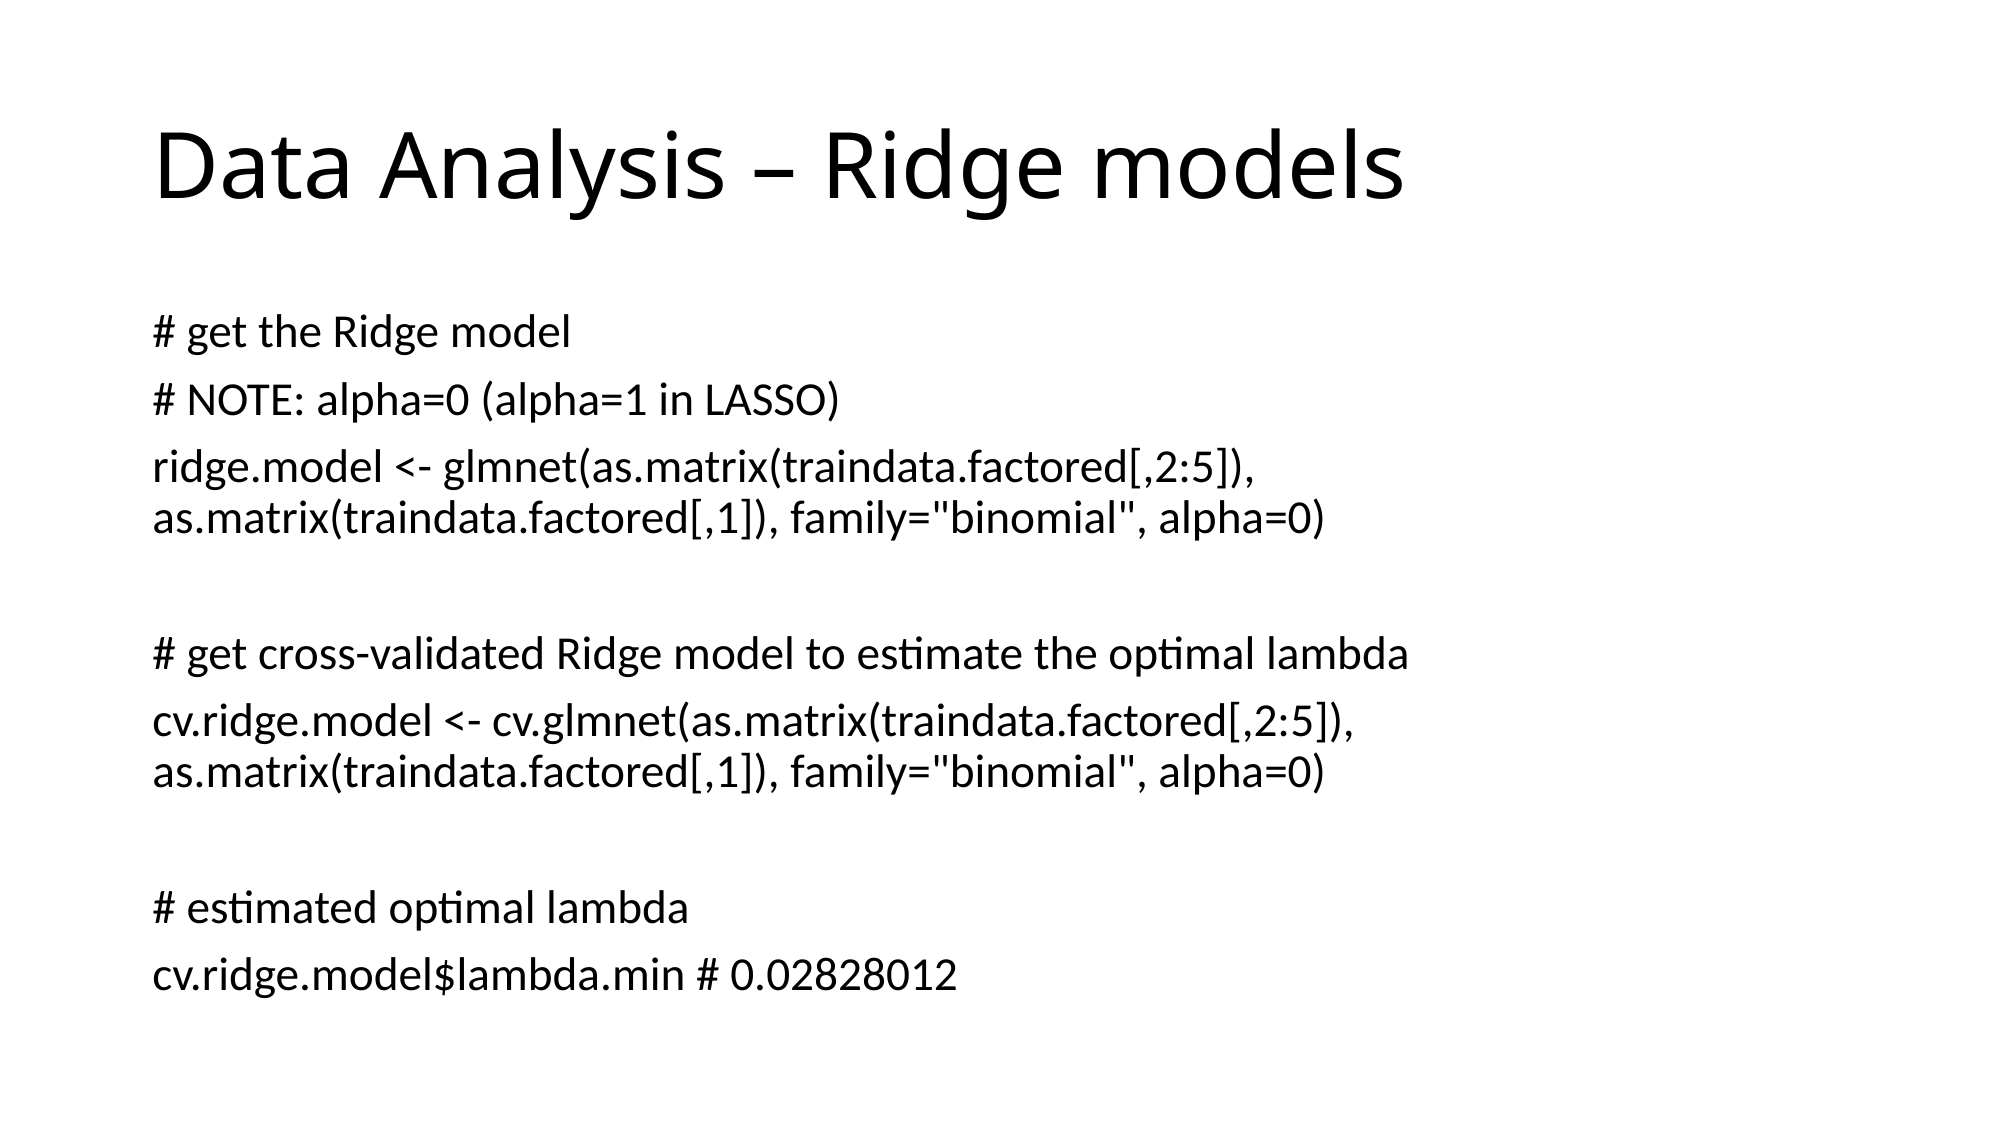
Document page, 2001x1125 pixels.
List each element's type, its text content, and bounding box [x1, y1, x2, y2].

title Data Analysis – Ridge models [137, 59, 1863, 278]
list # get the Ridge model # NOTE: alpha=0 (alpha=1 in LASSO) ridge.model <- glmnet(as.matrix(traindata.factored[,2:5]), as.matrix(traindata.factored[,1]), family="binomial", alpha=0) # get cross-validated Ridge model to estimate the optimal lambda cv.ridge.model <- cv.glmnet(as.matrix(traindata.factored[,2:5]), as.matrix(traindata.factored[,1]), family="binomial", alpha=0) # estimated optimal lambda cv.ridge.model$lambda.min # 0.02828012 [137, 299, 1863, 1014]
